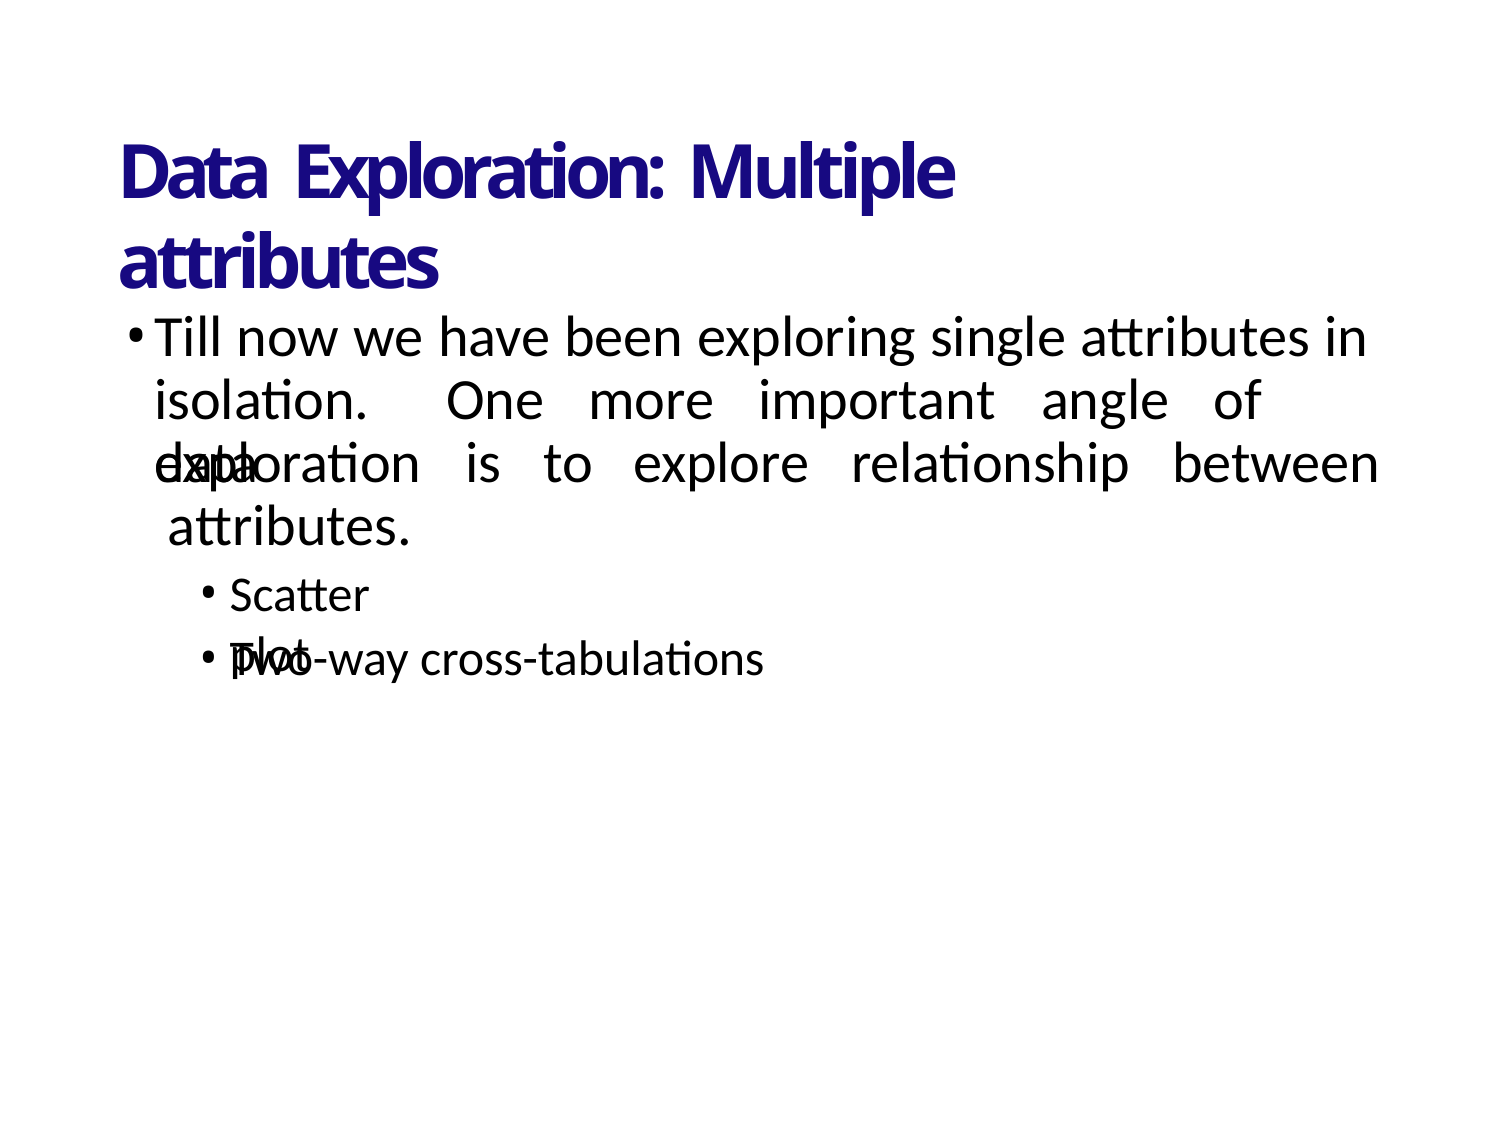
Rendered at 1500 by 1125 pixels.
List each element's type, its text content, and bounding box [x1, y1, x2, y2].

text_box is to explore relationship between [468, 421, 1382, 494]
text_box Till now we have been exploring single attributes in isolation. One more important angle of data [123, 295, 1384, 495]
text_box Two-way cross-tabulations [197, 623, 775, 686]
title Data Exploration: Multiple attributes [115, 121, 1267, 312]
text_box exploration attributes. Scatter plot [152, 421, 468, 682]
